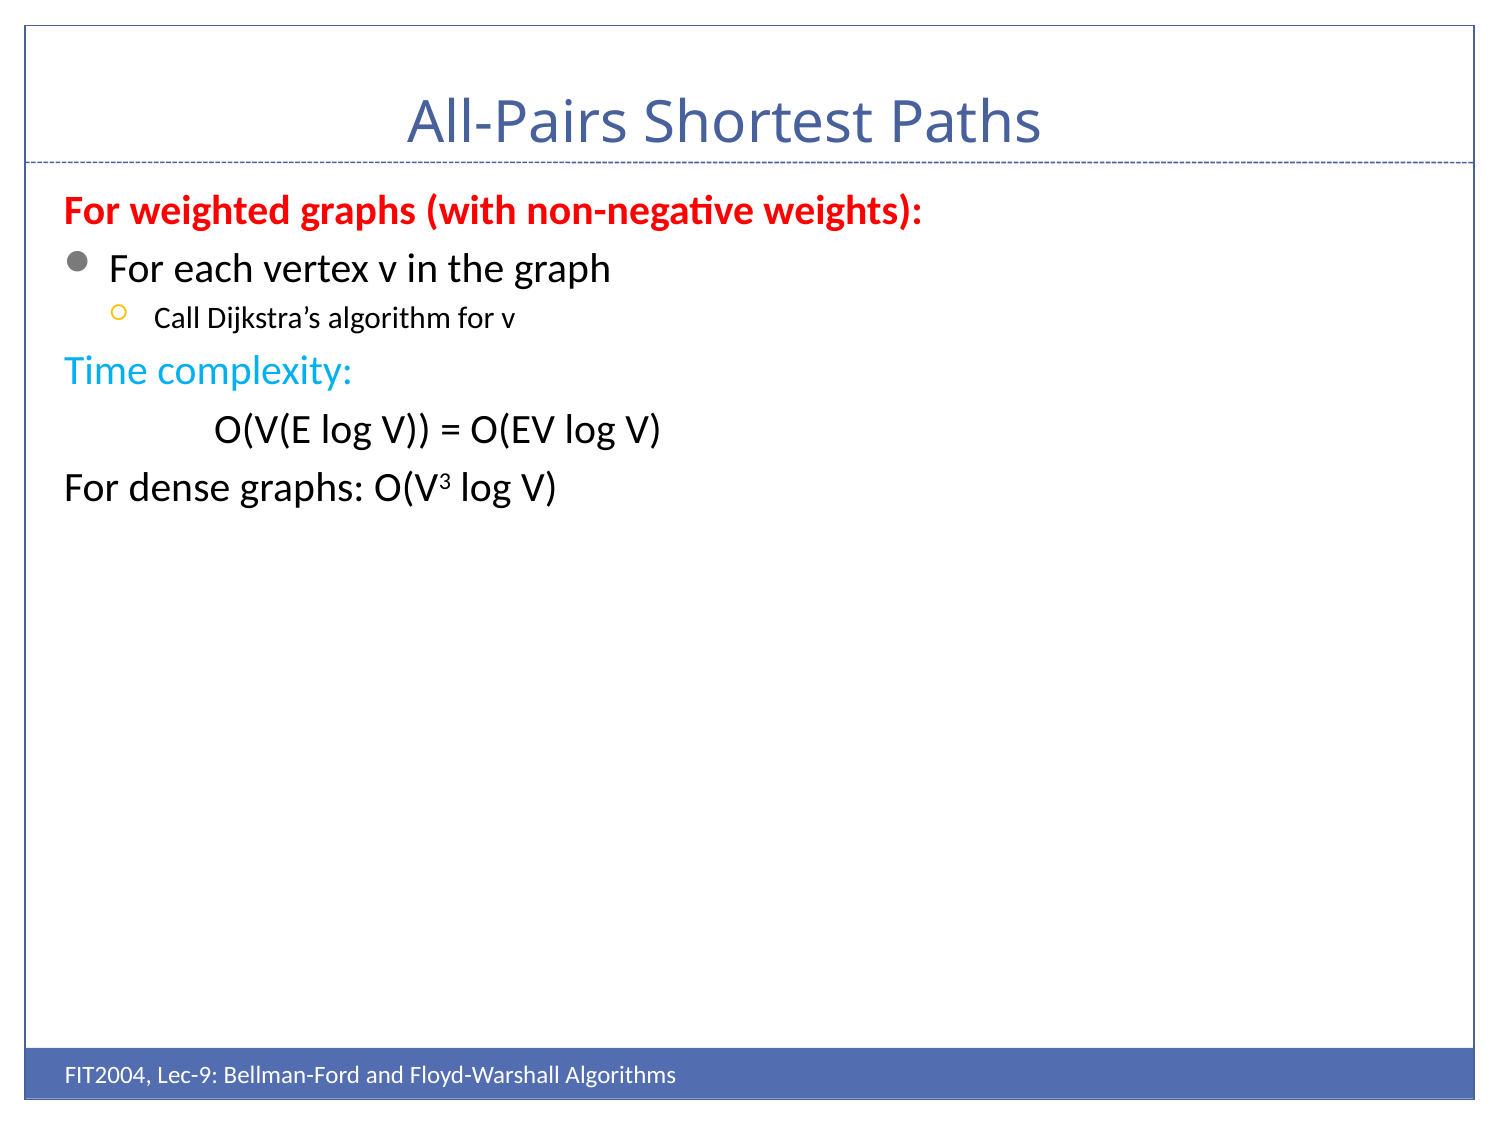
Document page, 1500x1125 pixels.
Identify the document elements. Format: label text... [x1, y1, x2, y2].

footer FIT2004, Lec-9: Bellman-Ford and Floyd-Warshall Algorithms [50, 1051, 800, 1112]
list For weighted graphs (with non-negative weights): For each vertex v in the graph Call Dijkstra’s algorithm for v Time complexity: O(V(E log V)) = O(EV log V) For dense graphs: O(V3 log V) [49, 174, 1376, 1013]
title All-Pairs Shortest Paths [0, 37, 1463, 162]
